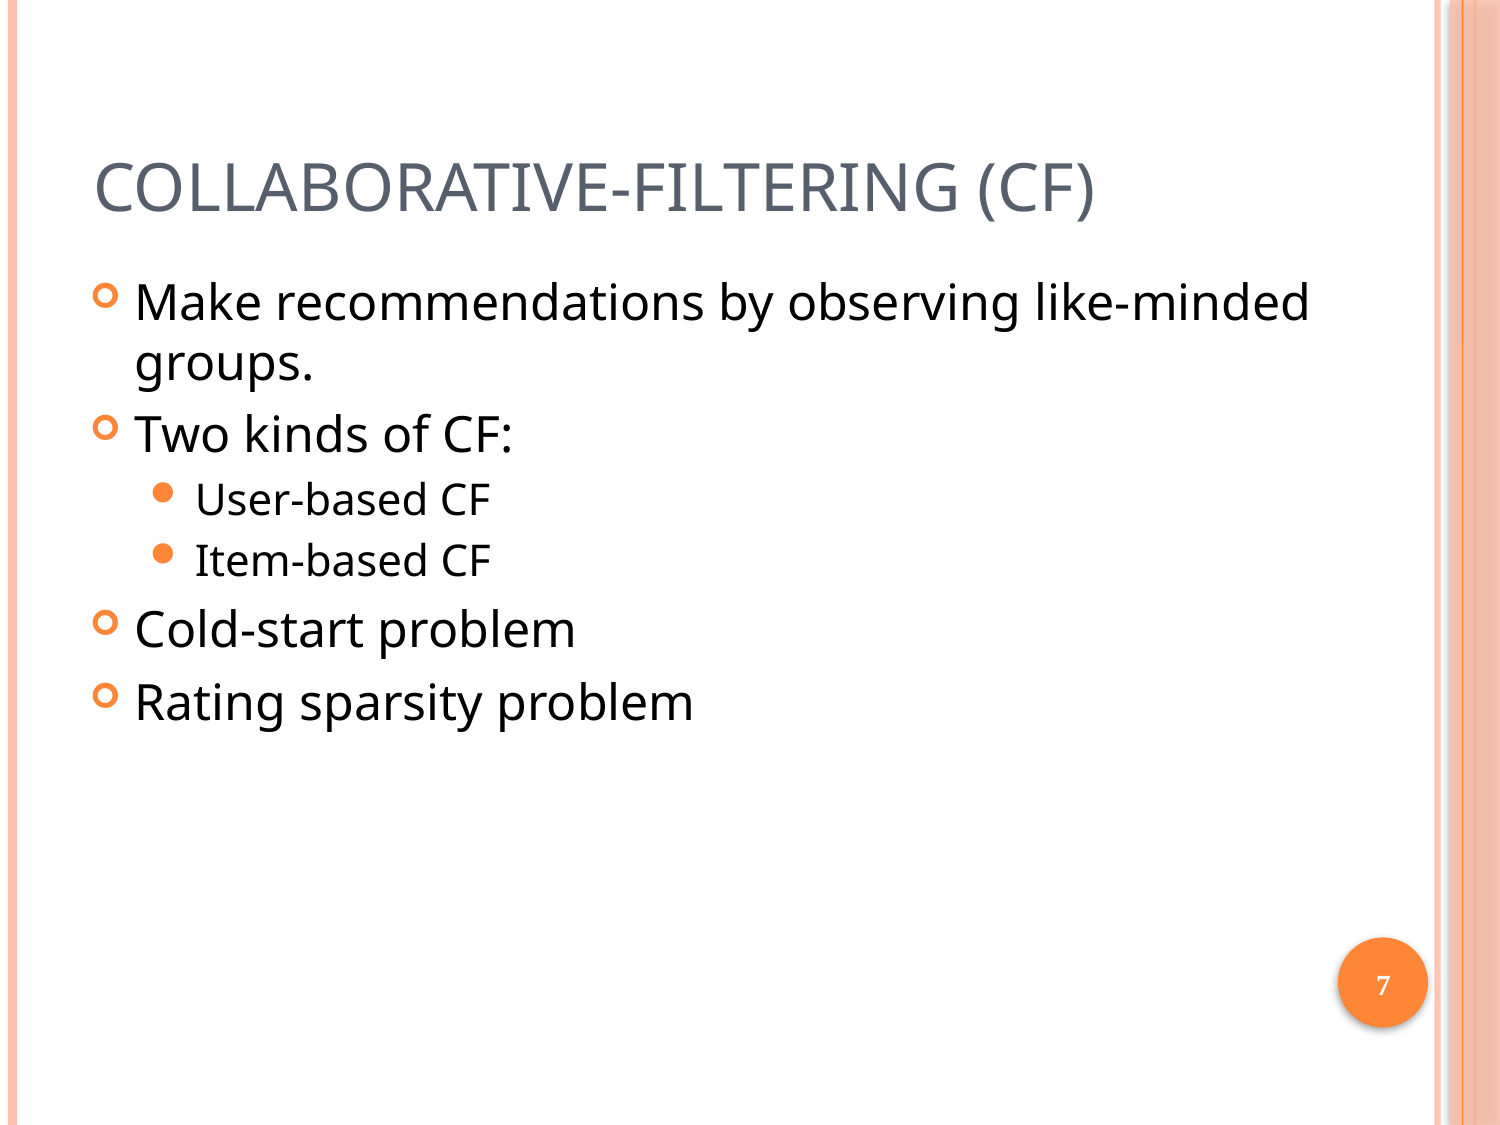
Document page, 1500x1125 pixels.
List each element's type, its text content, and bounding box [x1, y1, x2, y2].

title Collaborative-filtering (CF) [75, 45, 1369, 233]
slide_number 7 [1333, 940, 1434, 1027]
list Make recommendations by observing like-minded groups. Two kinds of CF: User-based CF Item-based CF Cold-start problem Rating sparsity problem [75, 262, 1353, 1062]
